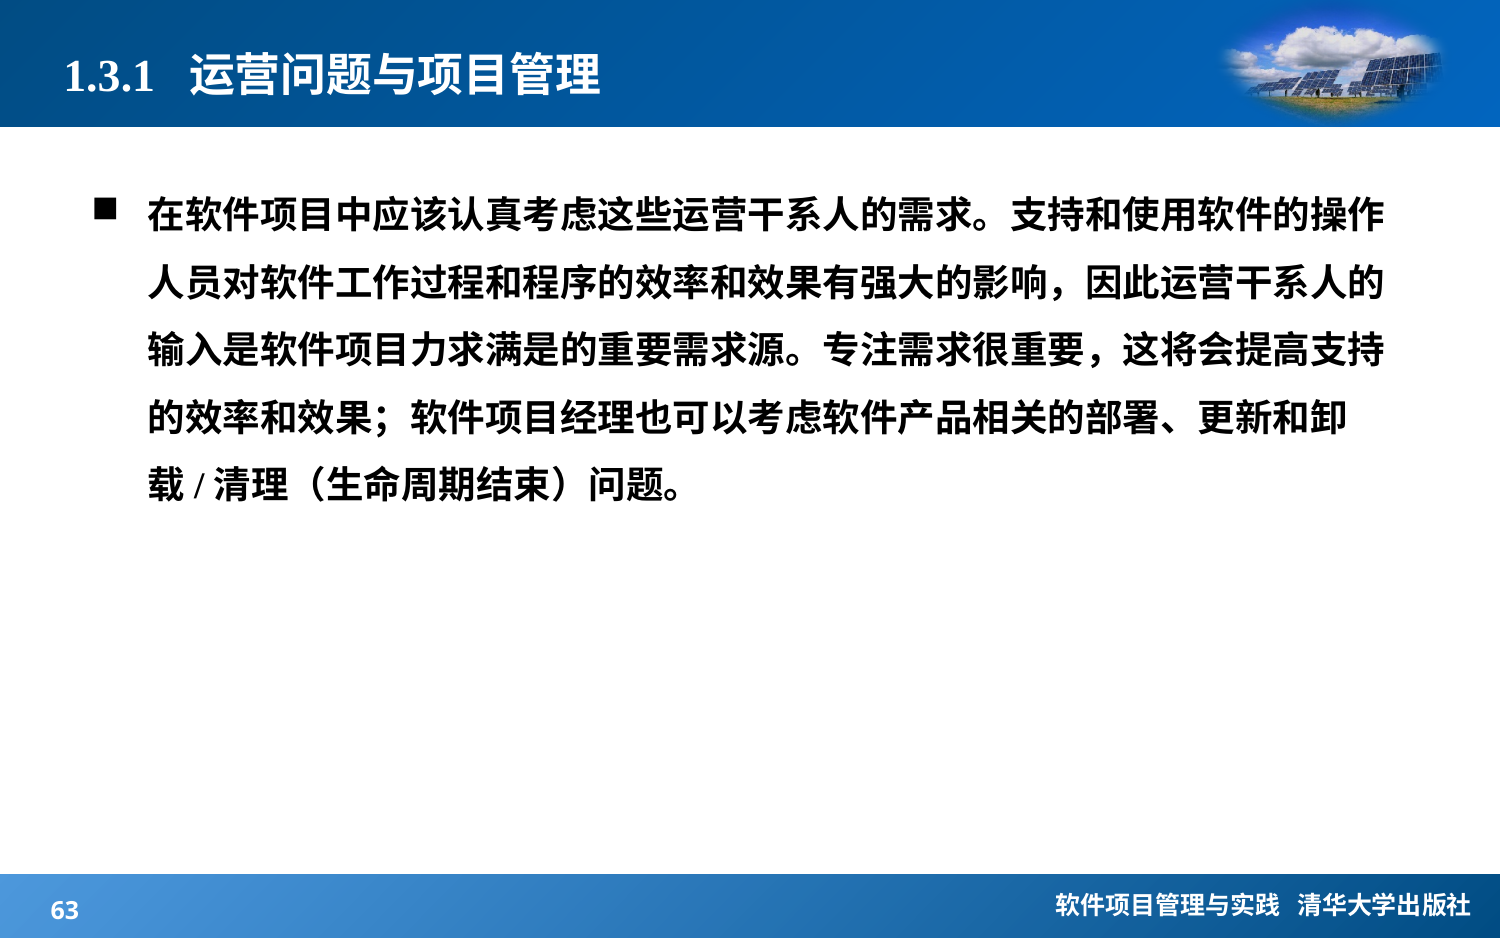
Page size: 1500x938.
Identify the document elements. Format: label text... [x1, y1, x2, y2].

title 1.3.1 运营问题与项目管理 [48, 19, 1140, 127]
text_box 在软件项目中应该认真考虑这些运营干系人的需求。支持和使用软件的操作人员对软件工作过程和程序的效率和效果有强大的影响，因此运营干系人的输入是软件项目力求满是的重要需求源。专注需求很重要，这将会提高支持的效率和效果；软件项目经理也可以考虑软件产品相关的部署、更新和卸载/清理（生命周期结束）问题。 [76, 161, 1424, 748]
picture [1233, 6, 1433, 113]
